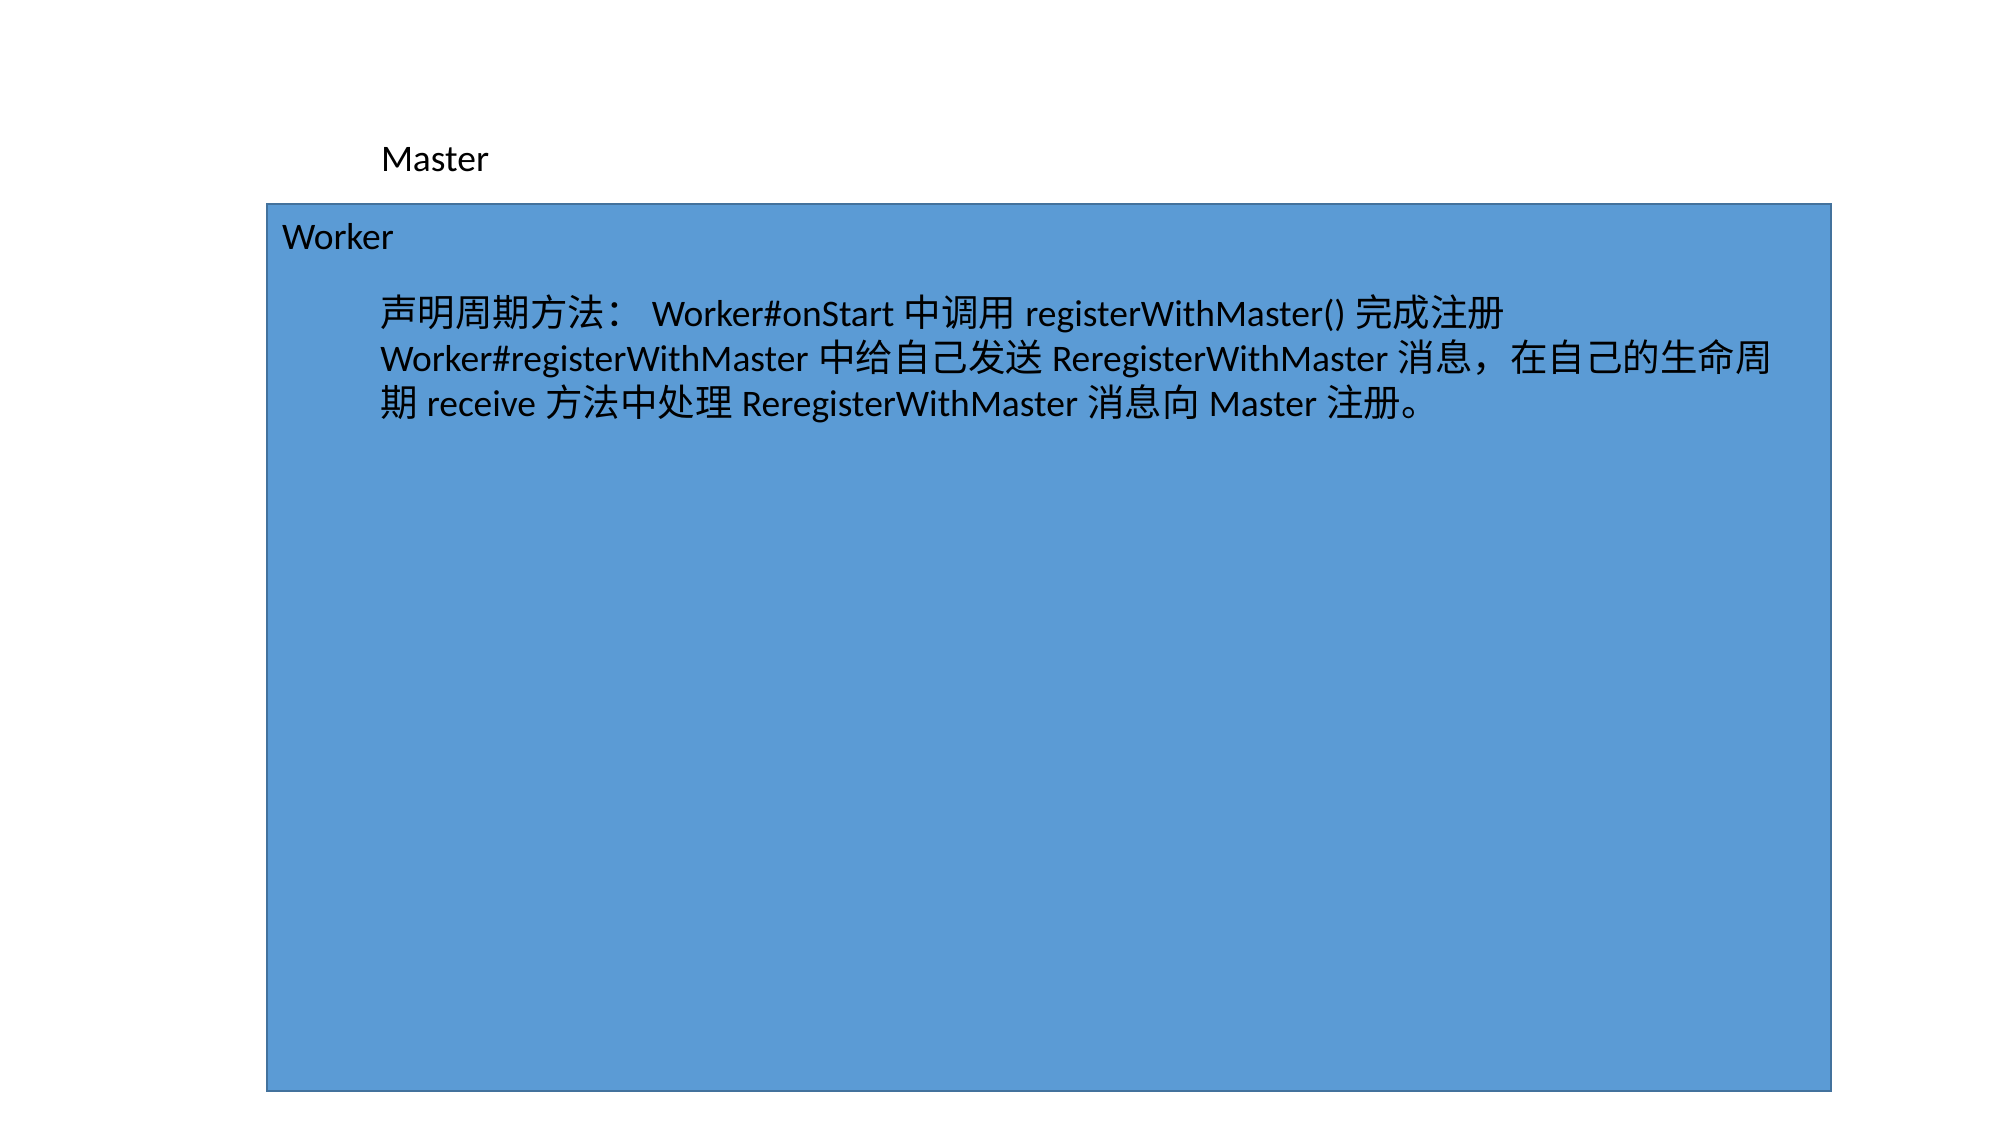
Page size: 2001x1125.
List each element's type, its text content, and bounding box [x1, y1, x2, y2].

text_box [266, 203, 1832, 1092]
text_box Worker [267, 204, 410, 264]
text_box 声明周期方法：Worker#onStart中调用registerWithMaster()完成注册 Worker#registerWithMaster中给自己发送ReregisterWithMaster消息，在自己的生命周期receive方法中处理ReregisterWithMaster消息向Master注册。 [365, 281, 1812, 432]
text_box Master [366, 127, 505, 187]
